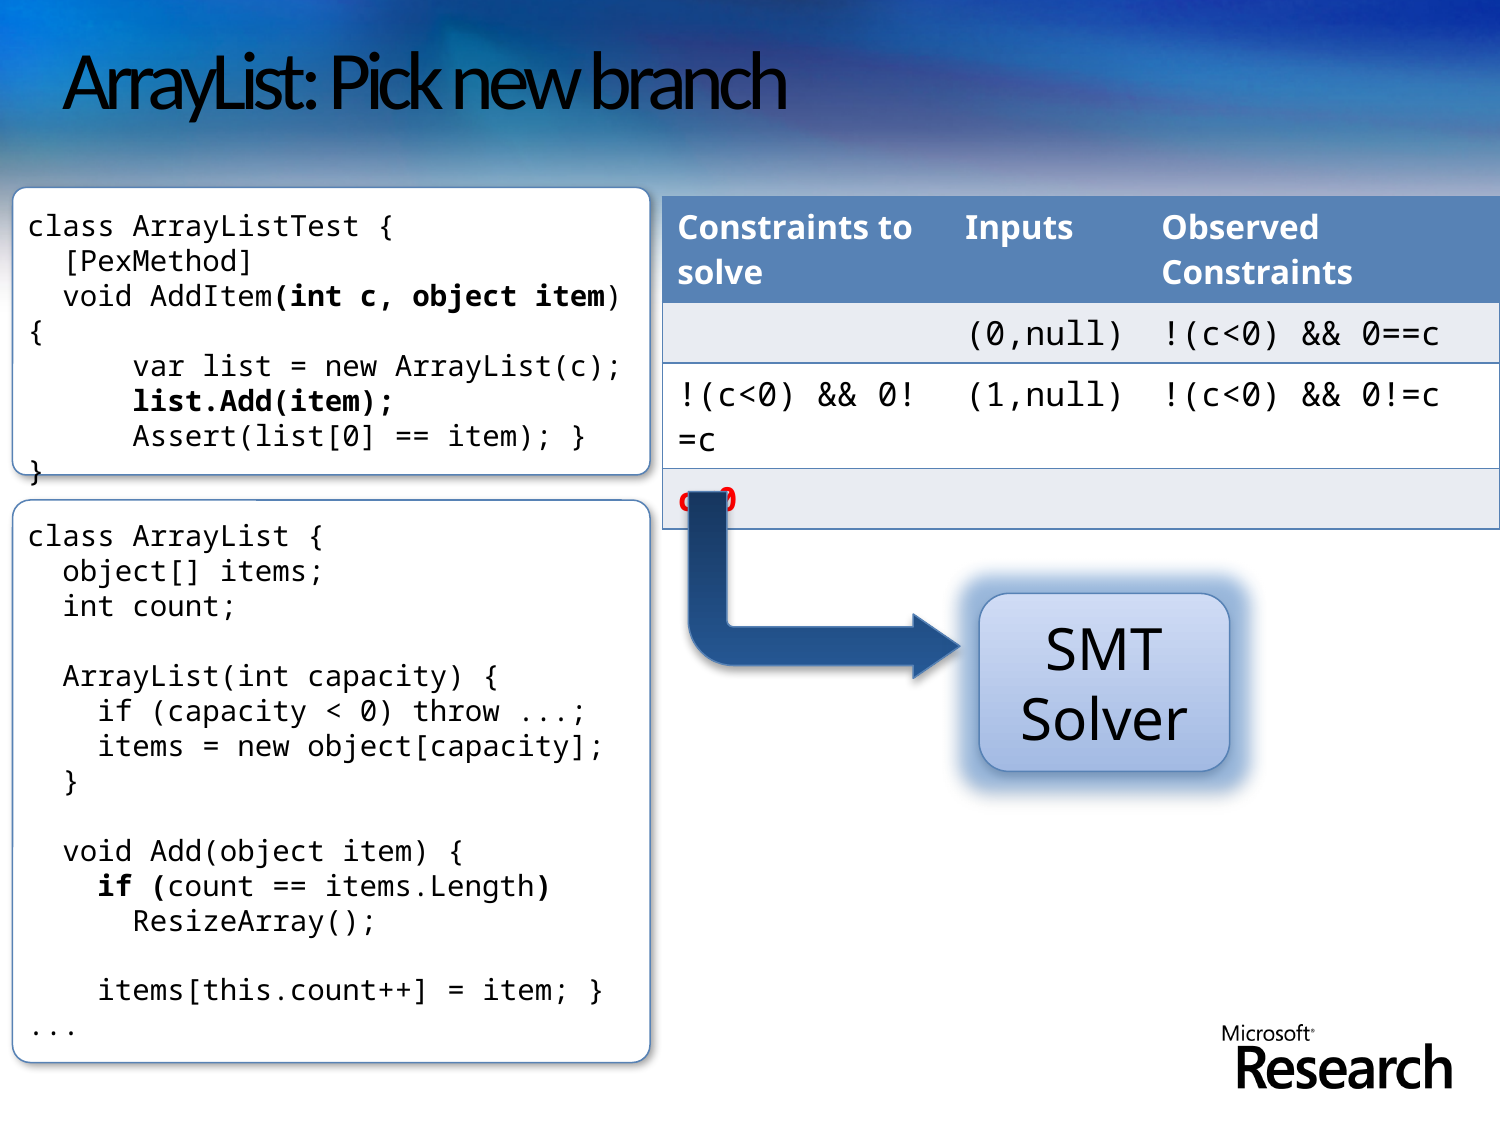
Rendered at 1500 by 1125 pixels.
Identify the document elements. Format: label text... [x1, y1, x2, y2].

table_cell !(c<0) && 0!=c [1147, 364, 1499, 468]
table_cell (0,null) [950, 303, 1147, 362]
table_header Observed Constraints [1147, 198, 1499, 301]
table_cell [663, 303, 950, 362]
picture [0, 0, 1500, 1125]
table_header Inputs [950, 198, 1147, 301]
text_box [687, 490, 948, 679]
title ArrayList: Pick new branch [62, 37, 1438, 148]
table_cell !(c<0) && 0!=c [663, 364, 950, 468]
table_header Constraints to solve [663, 198, 950, 301]
table_cell !(c<0) && 0==c [1147, 303, 1499, 362]
table_cell c<0 [663, 469, 950, 528]
text_box SMT Solver [978, 592, 1231, 773]
table_cell [1147, 469, 1499, 528]
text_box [12, 187, 651, 499]
table_cell [950, 469, 1147, 528]
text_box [12, 509, 651, 1063]
table_cell (1,null) [950, 364, 1147, 468]
